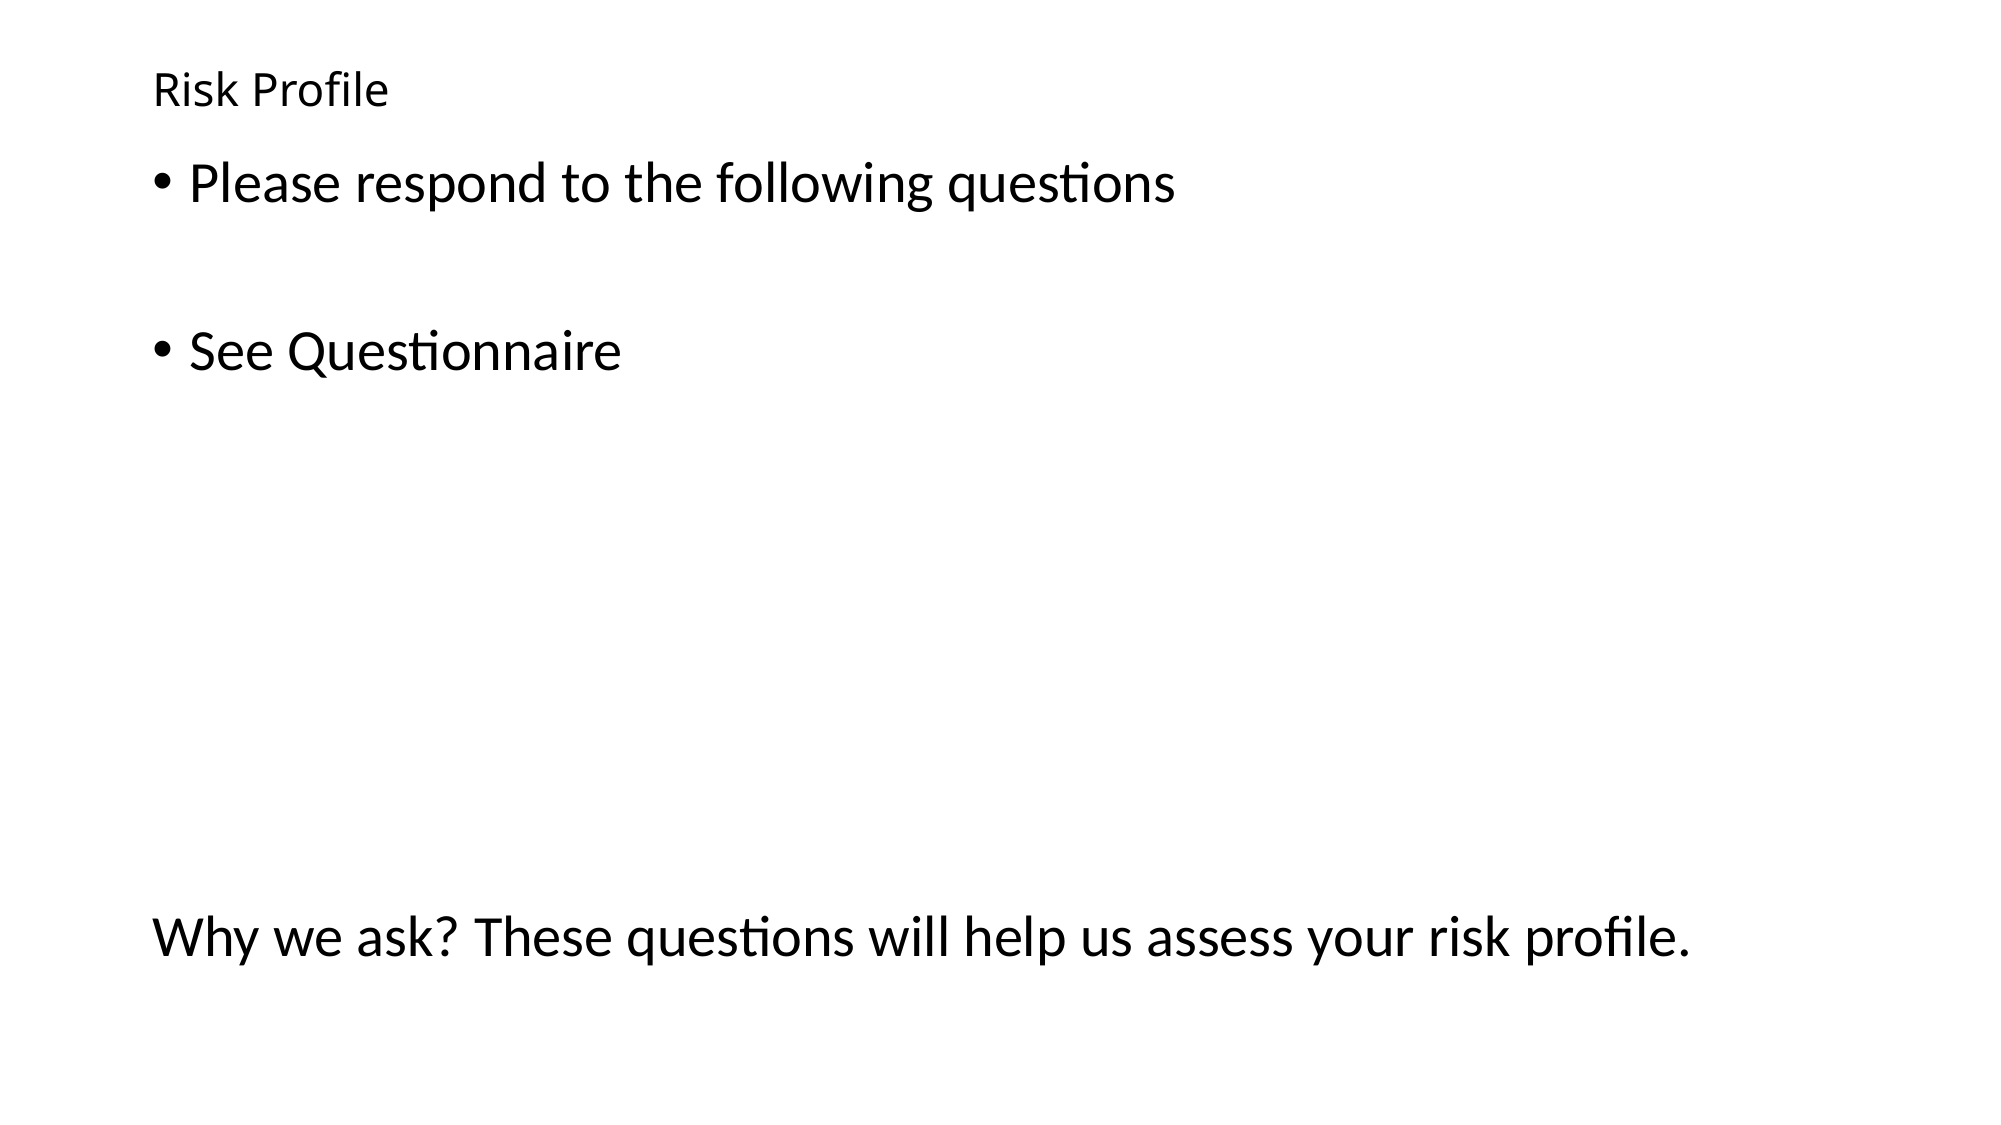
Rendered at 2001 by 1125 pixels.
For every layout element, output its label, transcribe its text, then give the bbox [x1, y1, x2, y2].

title Risk Profile [137, 59, 1863, 125]
list Please respond to the following questions See Questionnaire Why we ask? These questions will help us assess your risk profile. [137, 144, 1863, 1014]
